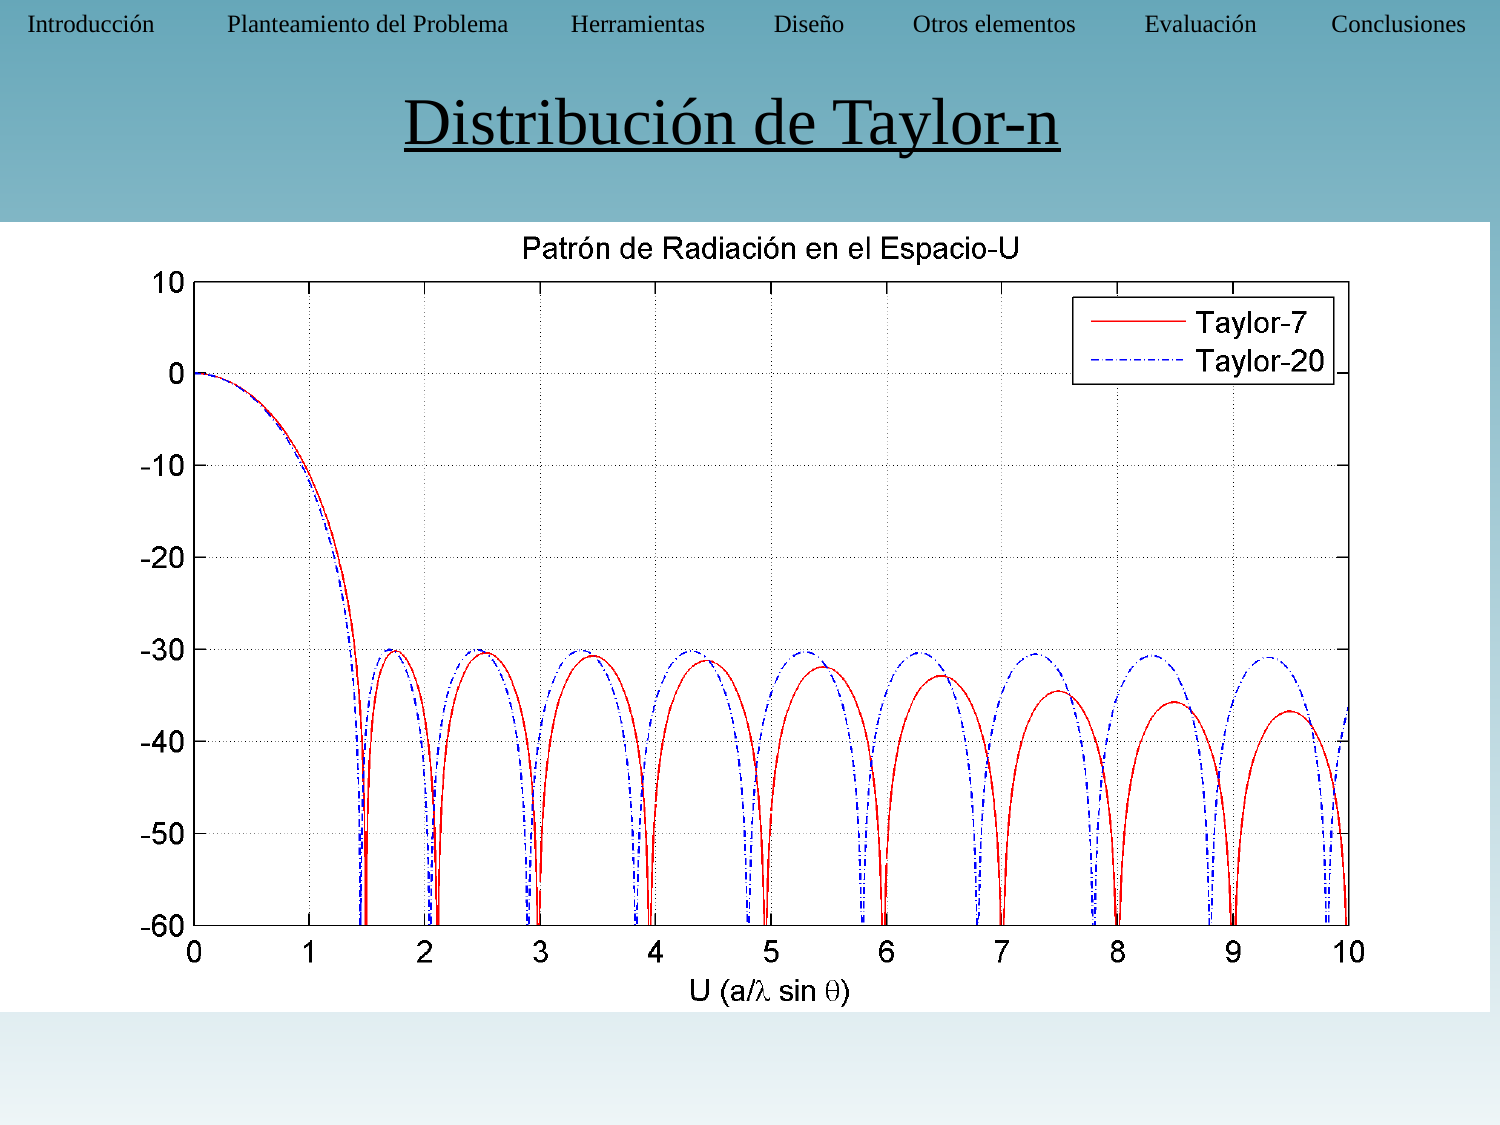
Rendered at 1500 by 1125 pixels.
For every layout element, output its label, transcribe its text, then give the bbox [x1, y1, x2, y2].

text_box Introducción Planteamiento del Problema Herramientas Diseño Otros elementos Evaluación Conclusiones [0, 0, 1500, 45]
text_box Distribución de Taylor-n [269, 70, 1196, 210]
picture [0, 222, 1490, 1012]
